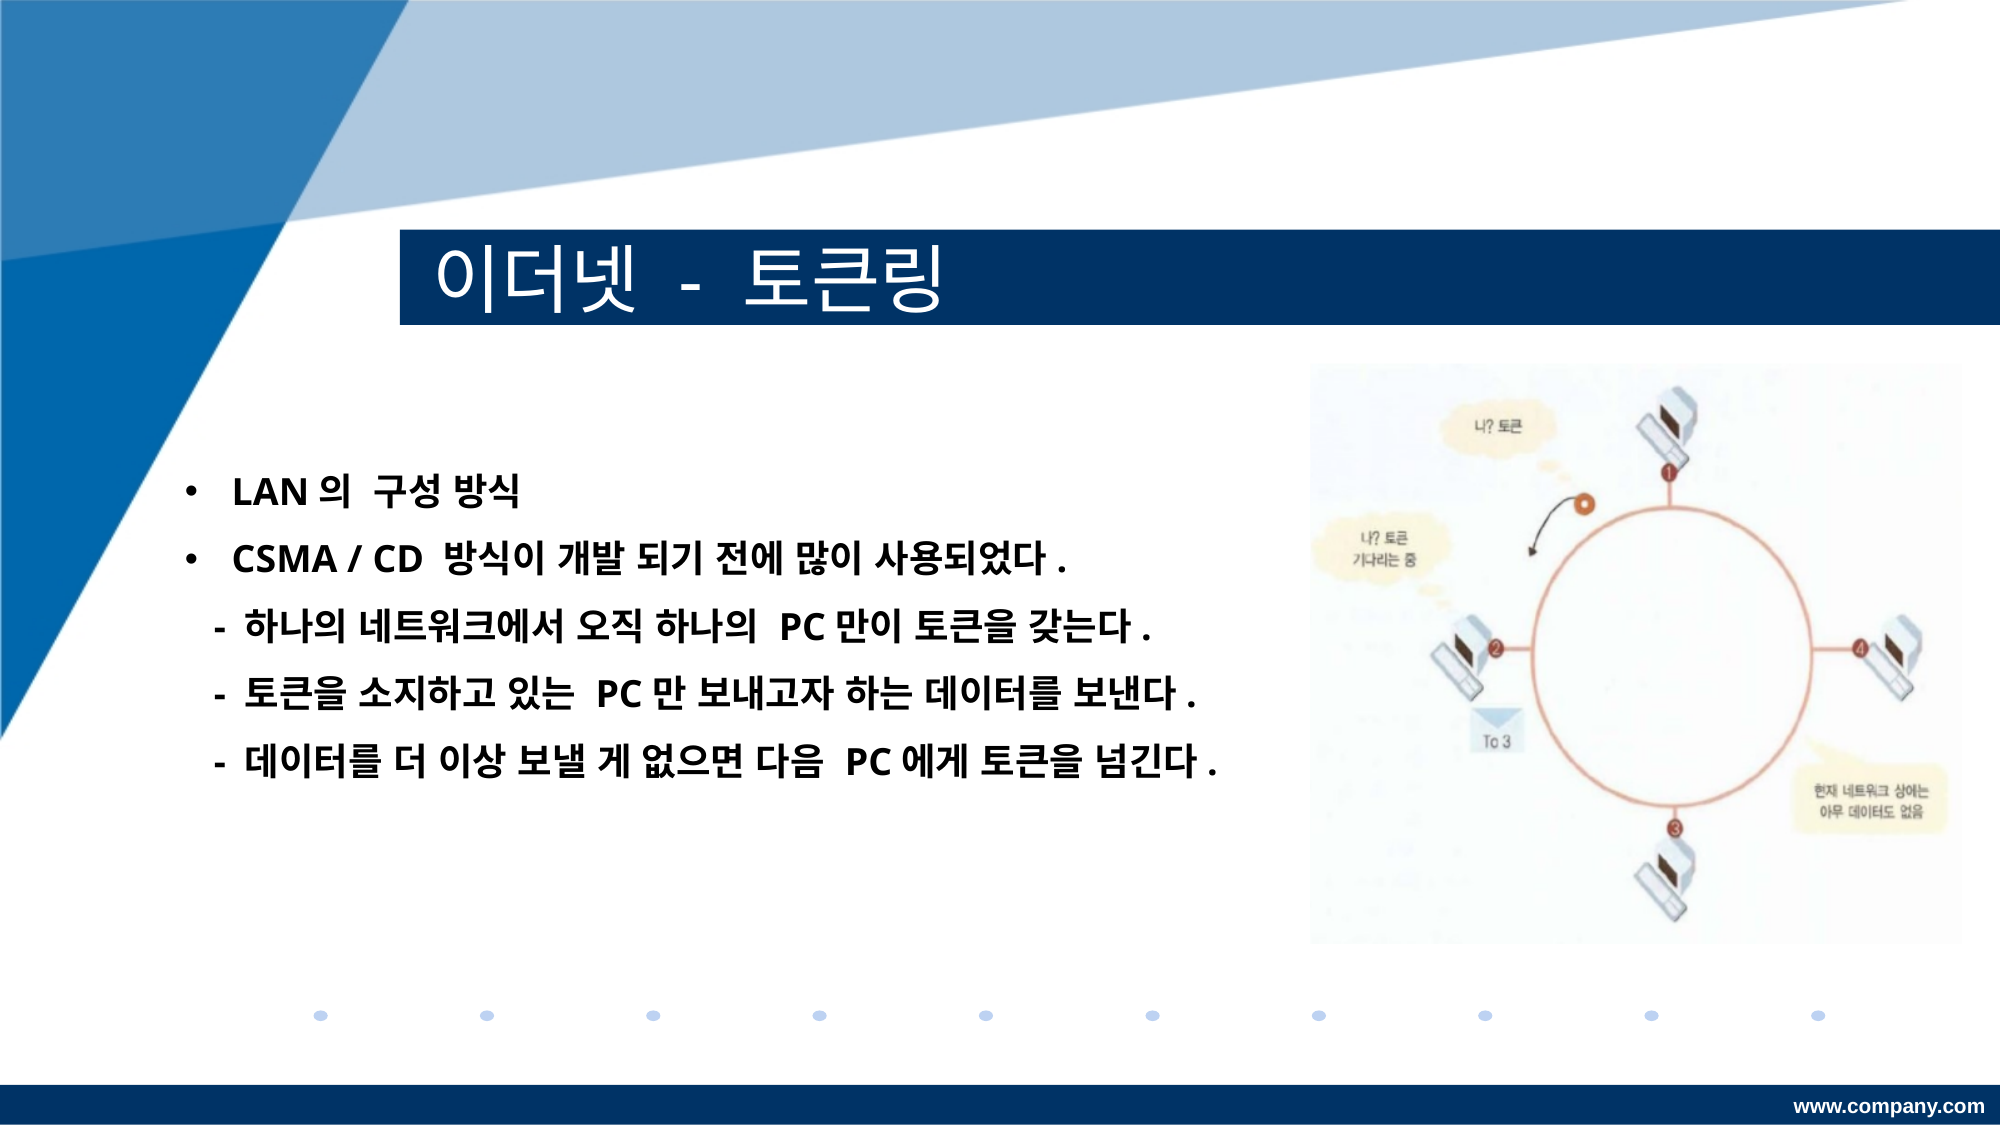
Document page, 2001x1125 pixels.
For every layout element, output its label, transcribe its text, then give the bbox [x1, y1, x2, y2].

picture [1310, 360, 1962, 944]
title 이더넷 - 토큰링 [399, 229, 2000, 325]
text_box LAN의 구성 방식 CSMA / CD 방식이 개발 되기 전에 많이 사용되었다. - 하나의 네트워크에서 오직 하나의 PC만이 토큰을 갖는다. - 토큰을 소지하고 있는 PC만 보내고자 하는 데이터를 보낸다. - 데이터를 더 이상 보낼 게 없으면 다음 PC에게 토큰을 넘긴다. [170, 438, 1310, 791]
picture [0, 0, 2000, 842]
